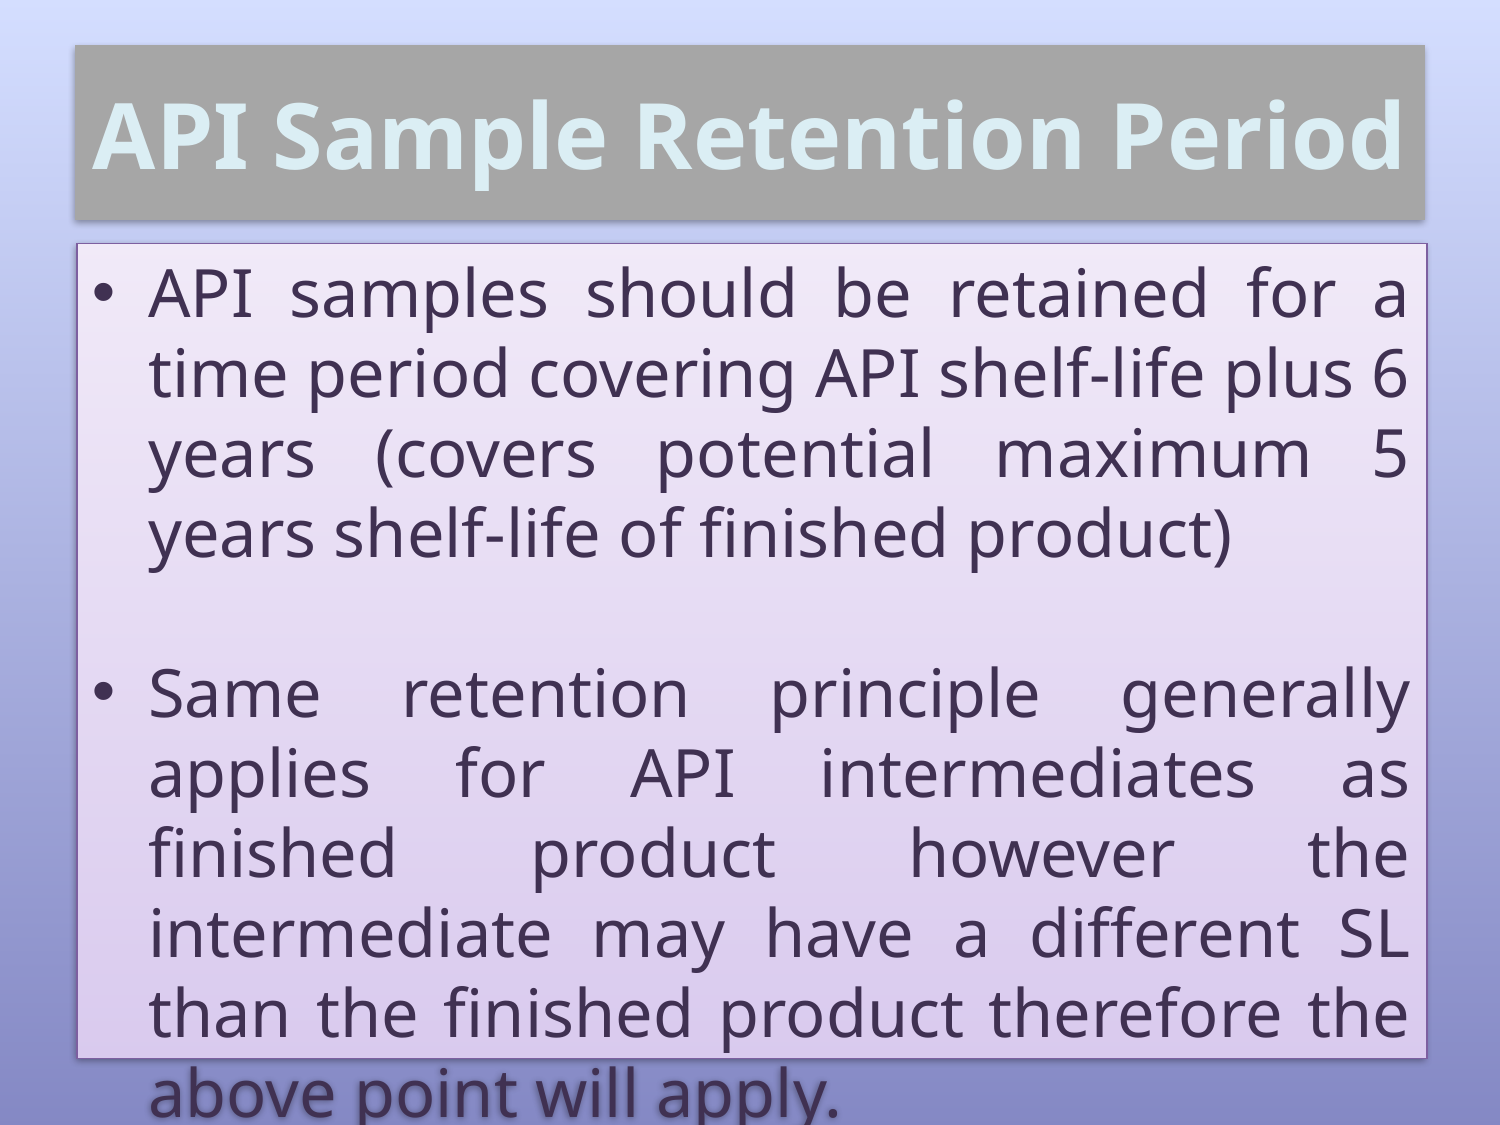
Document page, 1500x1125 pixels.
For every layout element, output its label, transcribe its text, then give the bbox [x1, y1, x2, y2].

list API samples should be retained for a time period covering API shelf-life plus 6 years (covers potential maximum 5 years shelf-life of finished product) Same retention principle generally applies for API intermediates as finished product however the intermediate may have a different SL than the finished product therefore the above point will apply. [76, 243, 1428, 1059]
title API Sample Retention Period [74, 44, 1426, 221]
